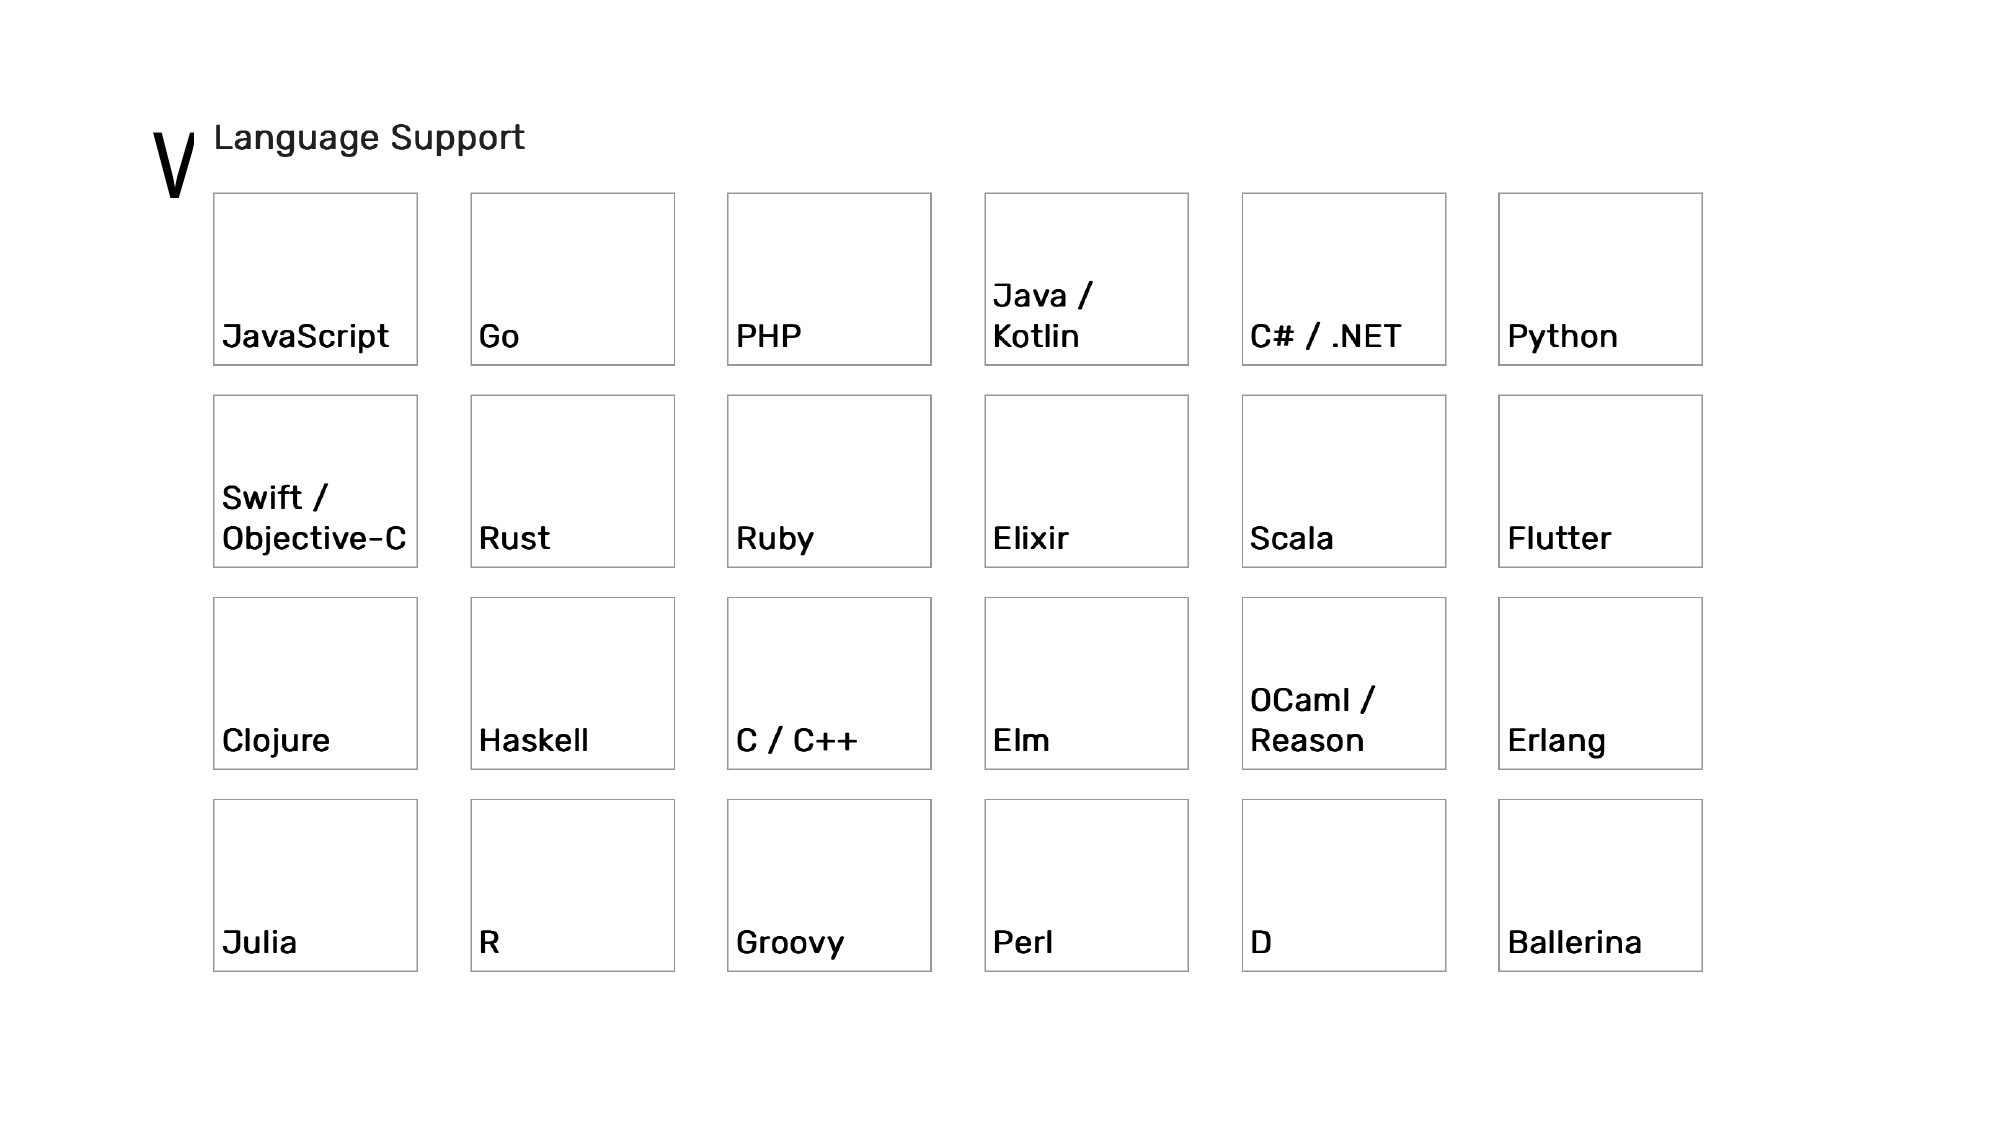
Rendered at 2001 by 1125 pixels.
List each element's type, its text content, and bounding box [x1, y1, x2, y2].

picture [194, 107, 1725, 989]
title What is GraphQL? [137, 59, 1863, 278]
